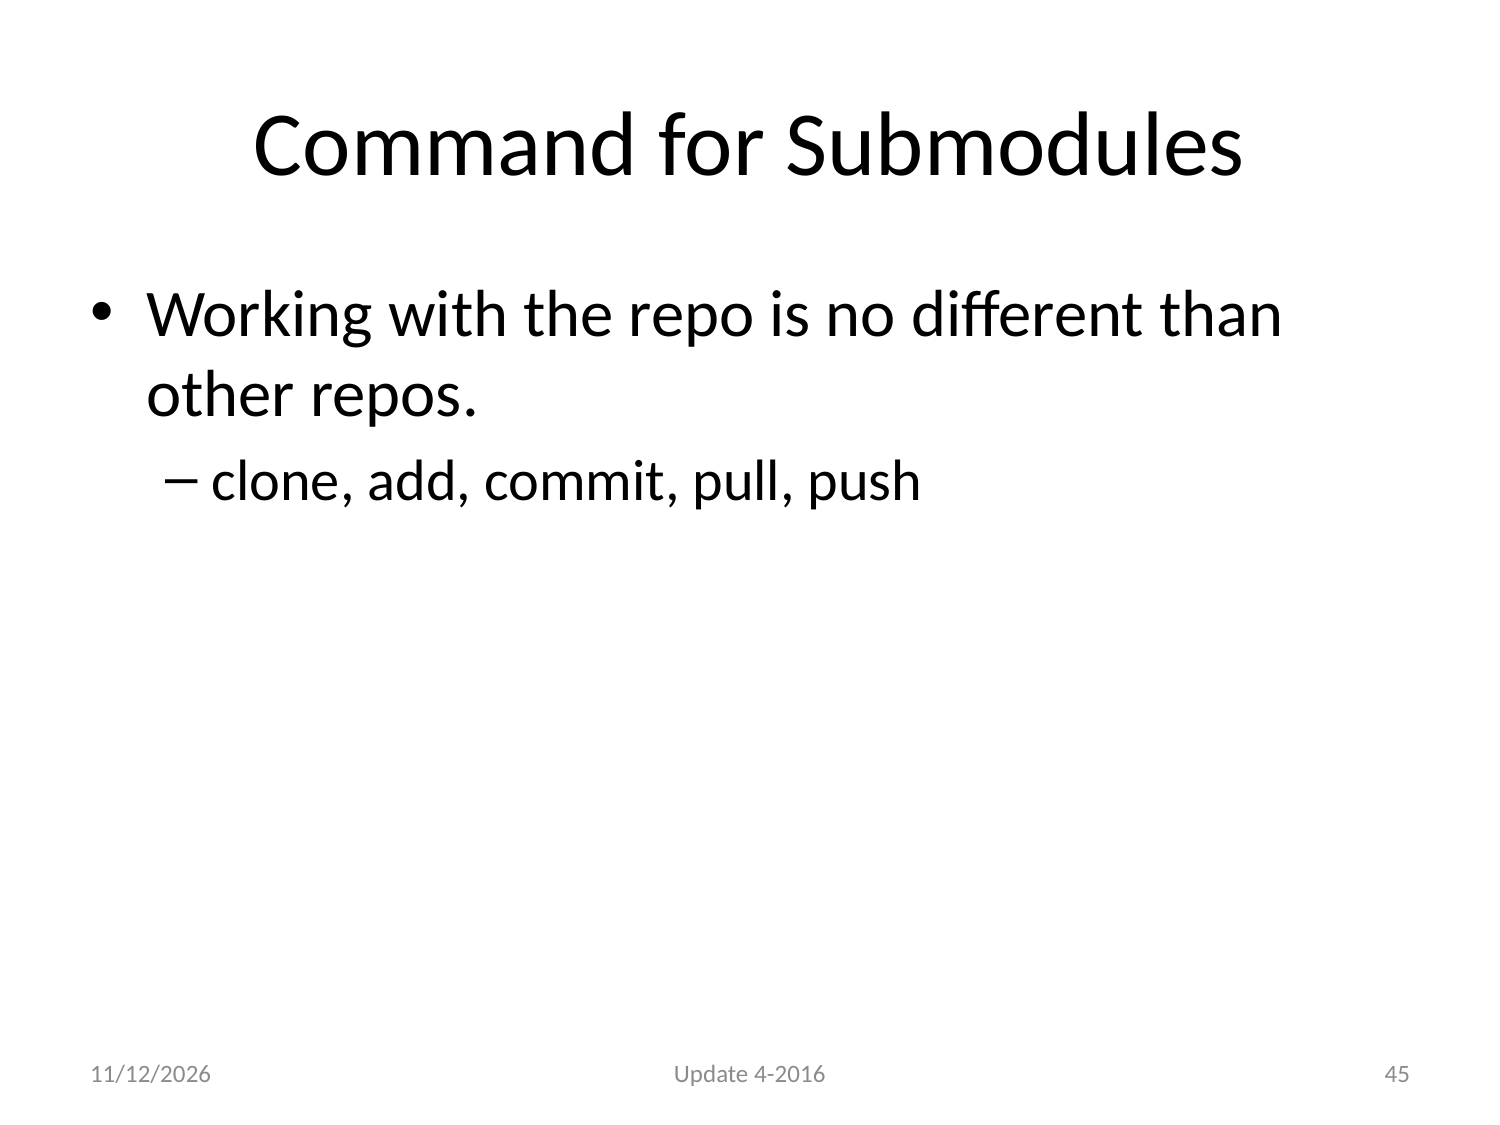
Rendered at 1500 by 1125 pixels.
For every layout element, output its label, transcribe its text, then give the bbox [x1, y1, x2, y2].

footer Update 4-2016 [512, 1042, 988, 1103]
list Working with the repo is no different than other repos. clone, add, commit, pull, push [75, 262, 1425, 1005]
title Command for Submodules [75, 45, 1425, 233]
slide_number 45 [1074, 1042, 1425, 1103]
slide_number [75, 1042, 425, 1103]
